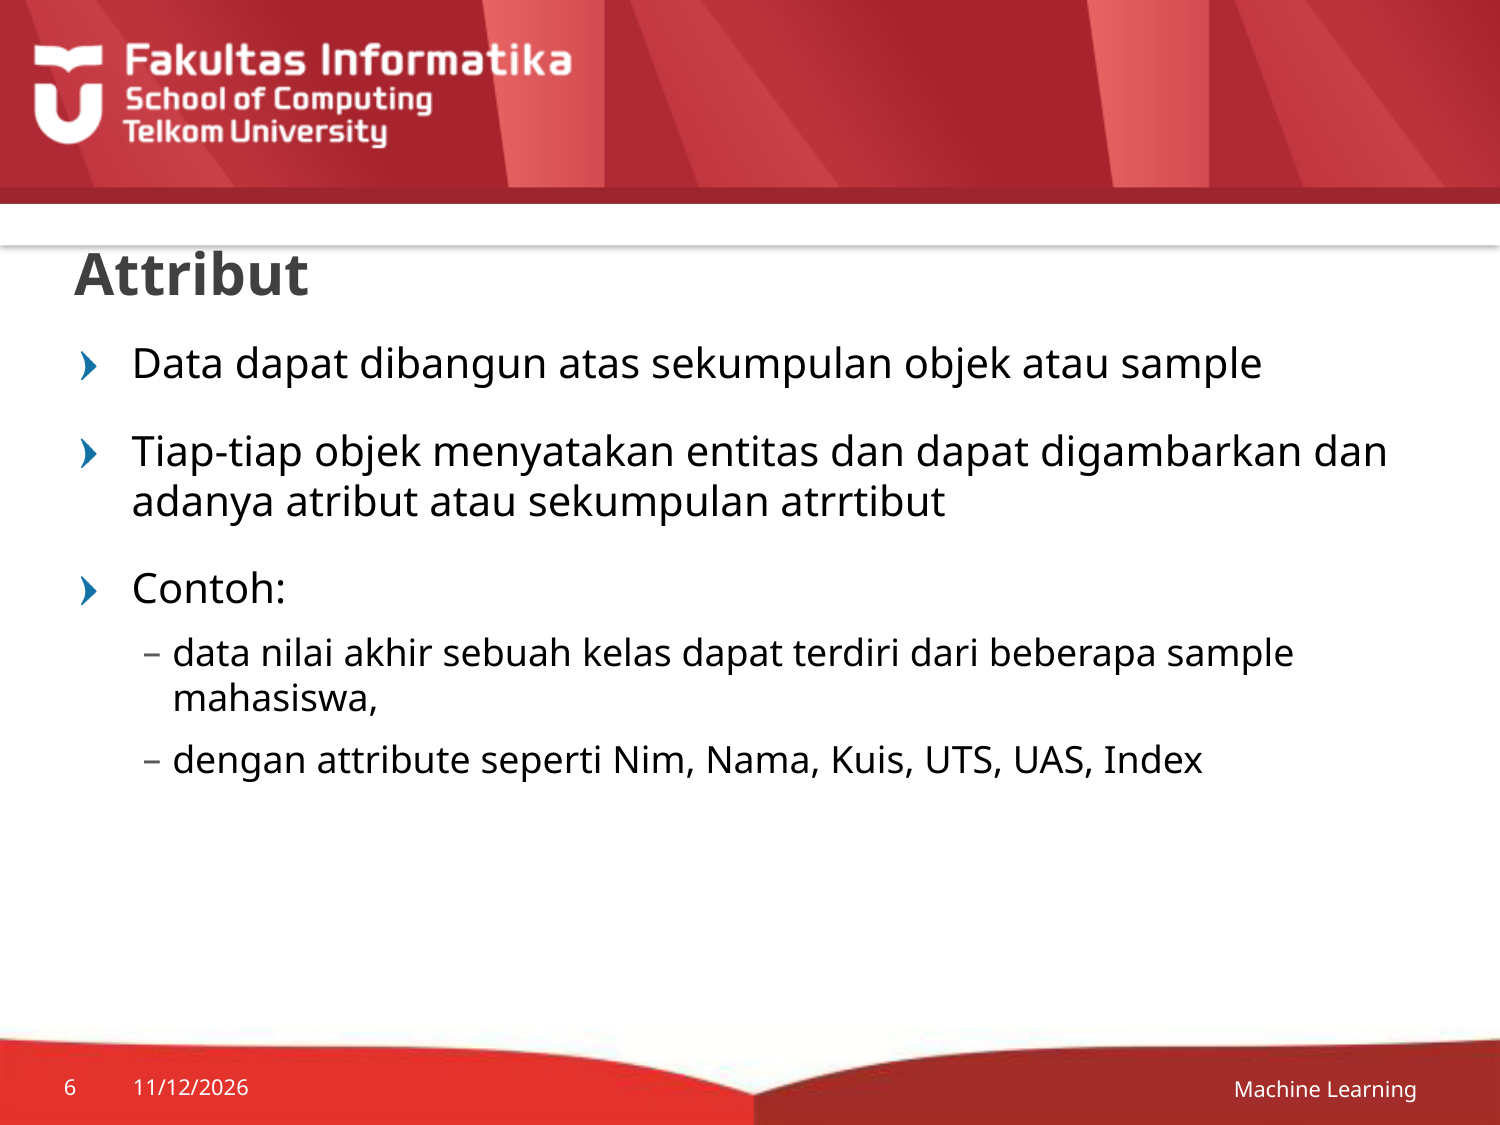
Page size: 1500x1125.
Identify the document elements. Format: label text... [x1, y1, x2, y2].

picture [75, 567, 100, 607]
title Attribut [59, 219, 1426, 325]
picture [0, 1024, 1500, 1125]
picture [75, 429, 100, 470]
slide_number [132, 1058, 403, 1119]
list Machine Learning [888, 1058, 1433, 1119]
slide_number 6 [63, 1058, 123, 1119]
picture [75, 342, 100, 382]
list Data dapat dibangun atas sekumpulan objek atau sample Tiap-tiap objek menyatakan entitas dan dapat digambarkan dan adanya atribut atau sekumpulan atrrtibut Contoh: data nilai akhir sebuah kelas dapat terdiri dari beberapa sample mahasiswa, dengan attribute seperti Nim, Nama, Kuis, UTS, UAS, Index [60, 329, 1426, 990]
picture [0, 0, 1500, 203]
